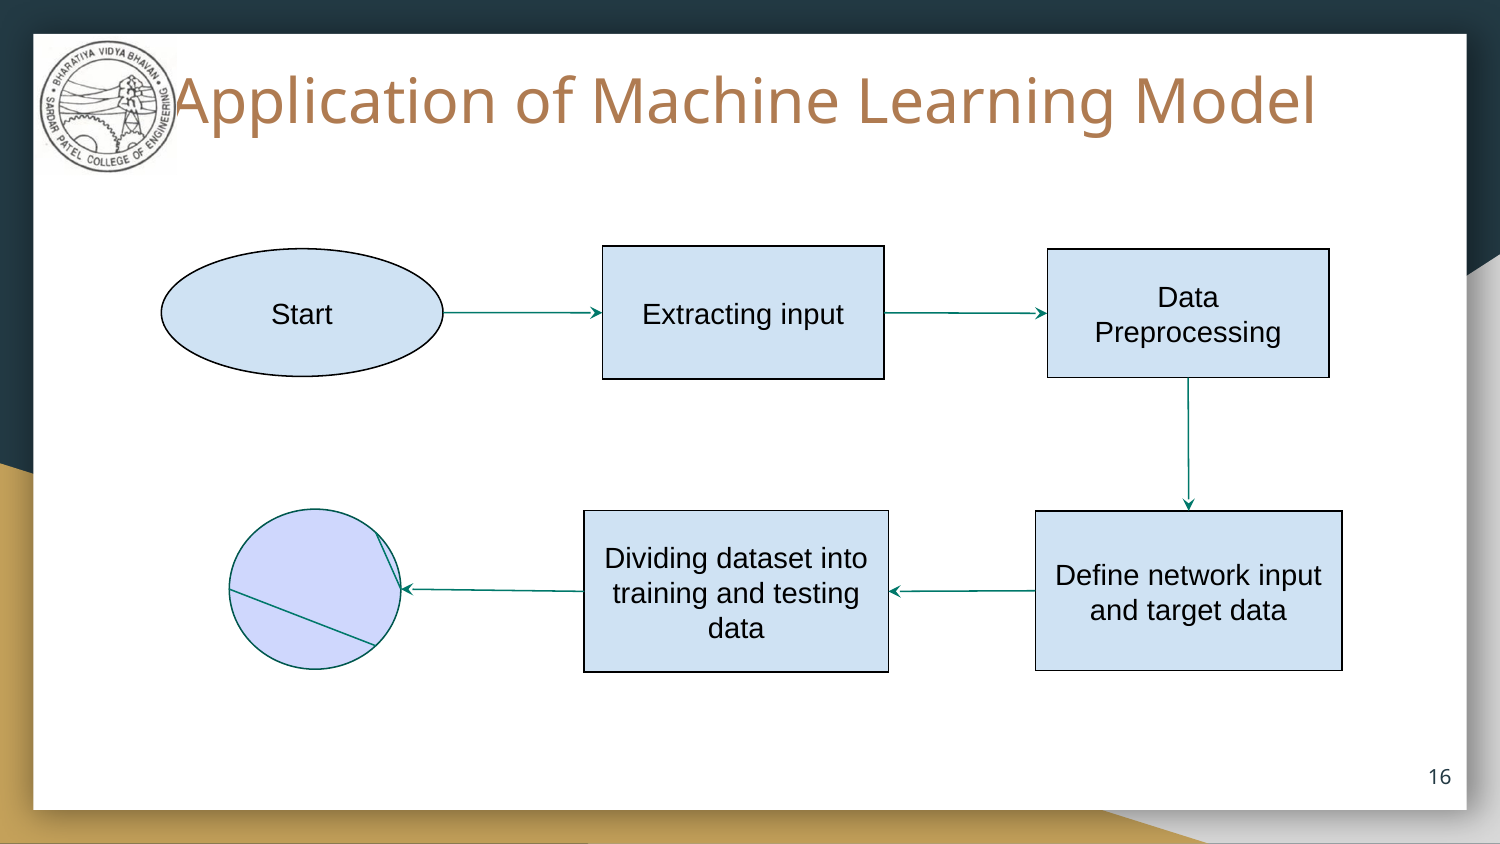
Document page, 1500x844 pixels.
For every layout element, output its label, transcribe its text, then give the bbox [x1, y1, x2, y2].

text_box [161, 246, 1343, 844]
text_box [254, 532, 377, 647]
title Application of Machine Learning Model [128, 46, 1360, 203]
slide_number ‹#› [1376, 745, 1467, 810]
picture [34, 35, 178, 178]
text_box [400, 588, 585, 592]
